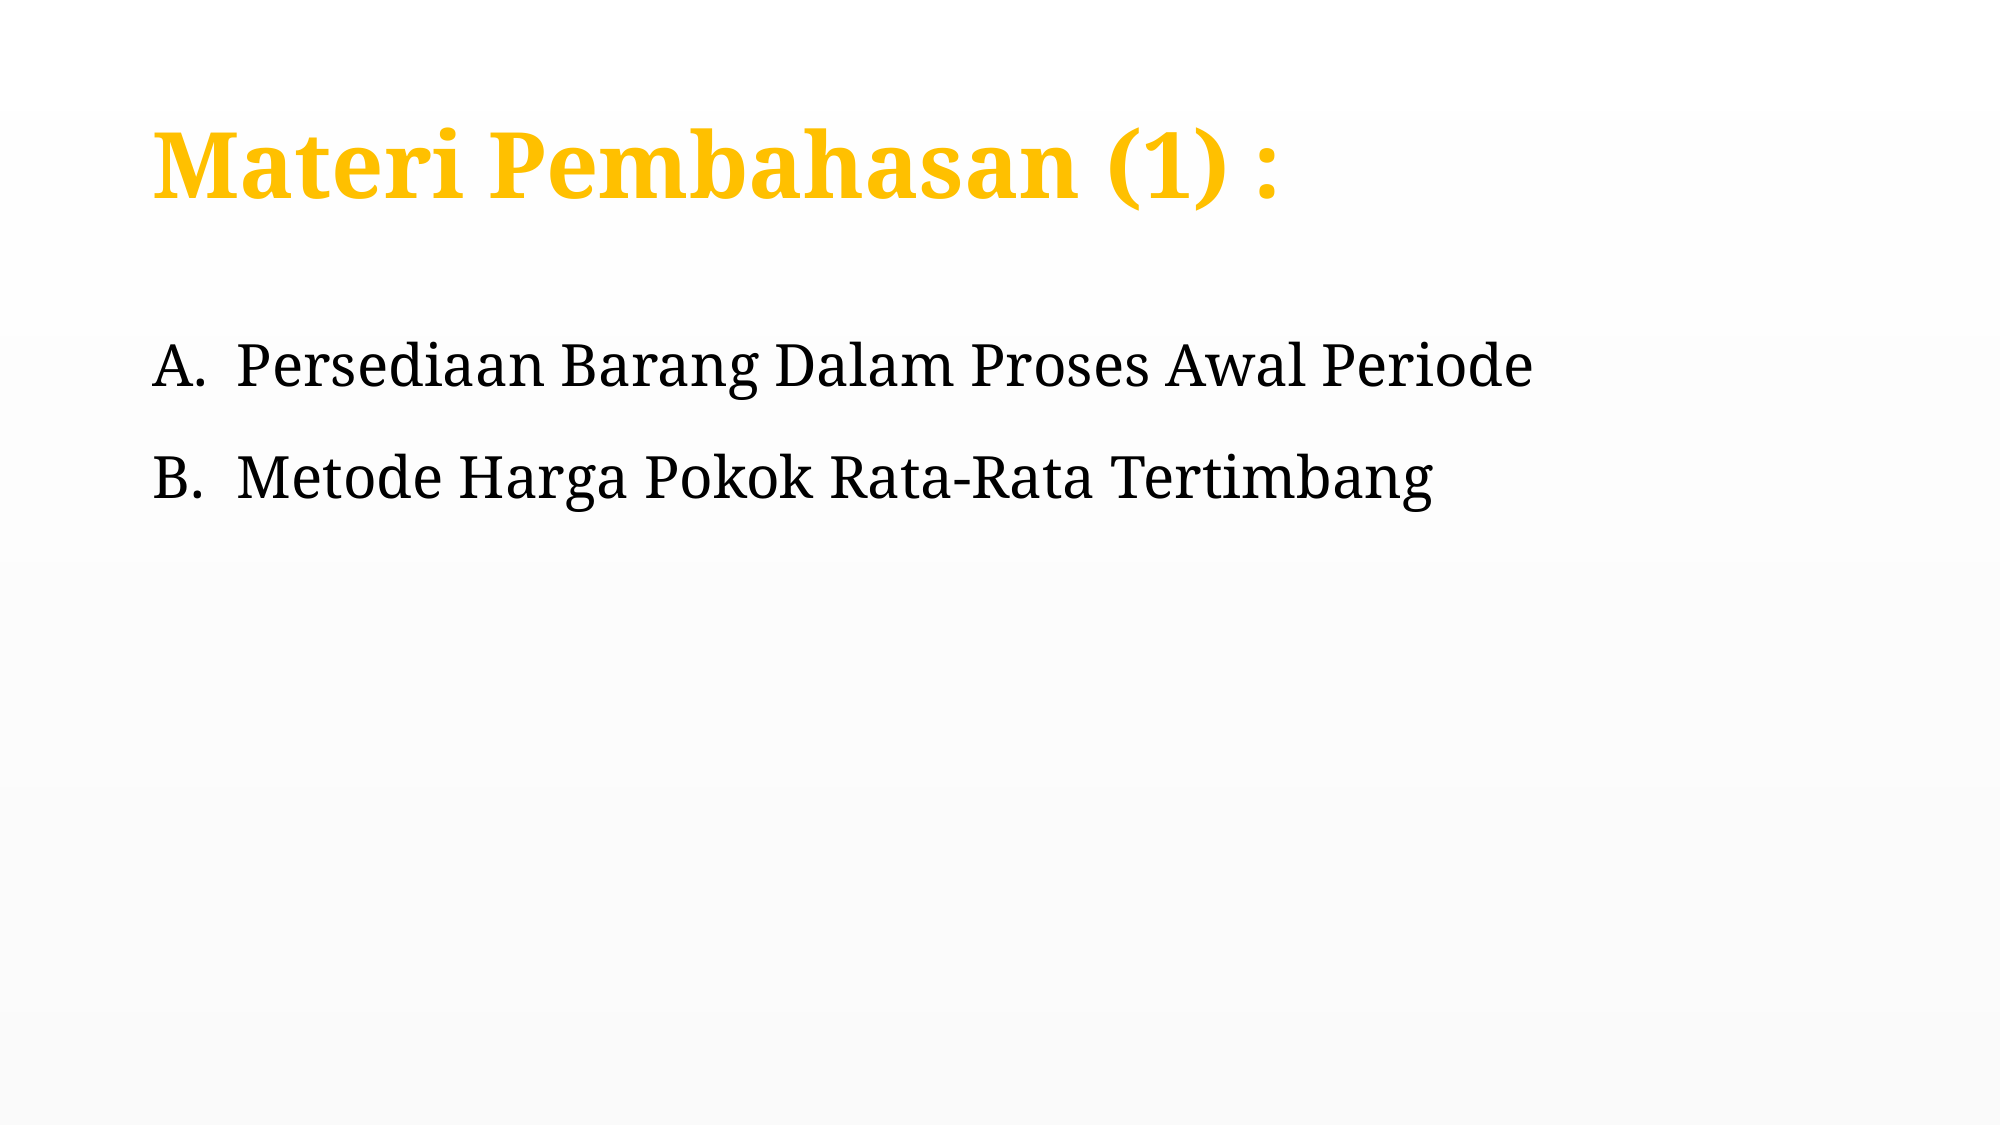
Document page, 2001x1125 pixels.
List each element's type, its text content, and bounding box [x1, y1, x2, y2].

title Materi Pembahasan (1) : [137, 59, 1863, 278]
list Persediaan Barang Dalam Proses Awal Periode Metode Harga Pokok Rata-Rata Tertimbang [137, 299, 1863, 1014]
